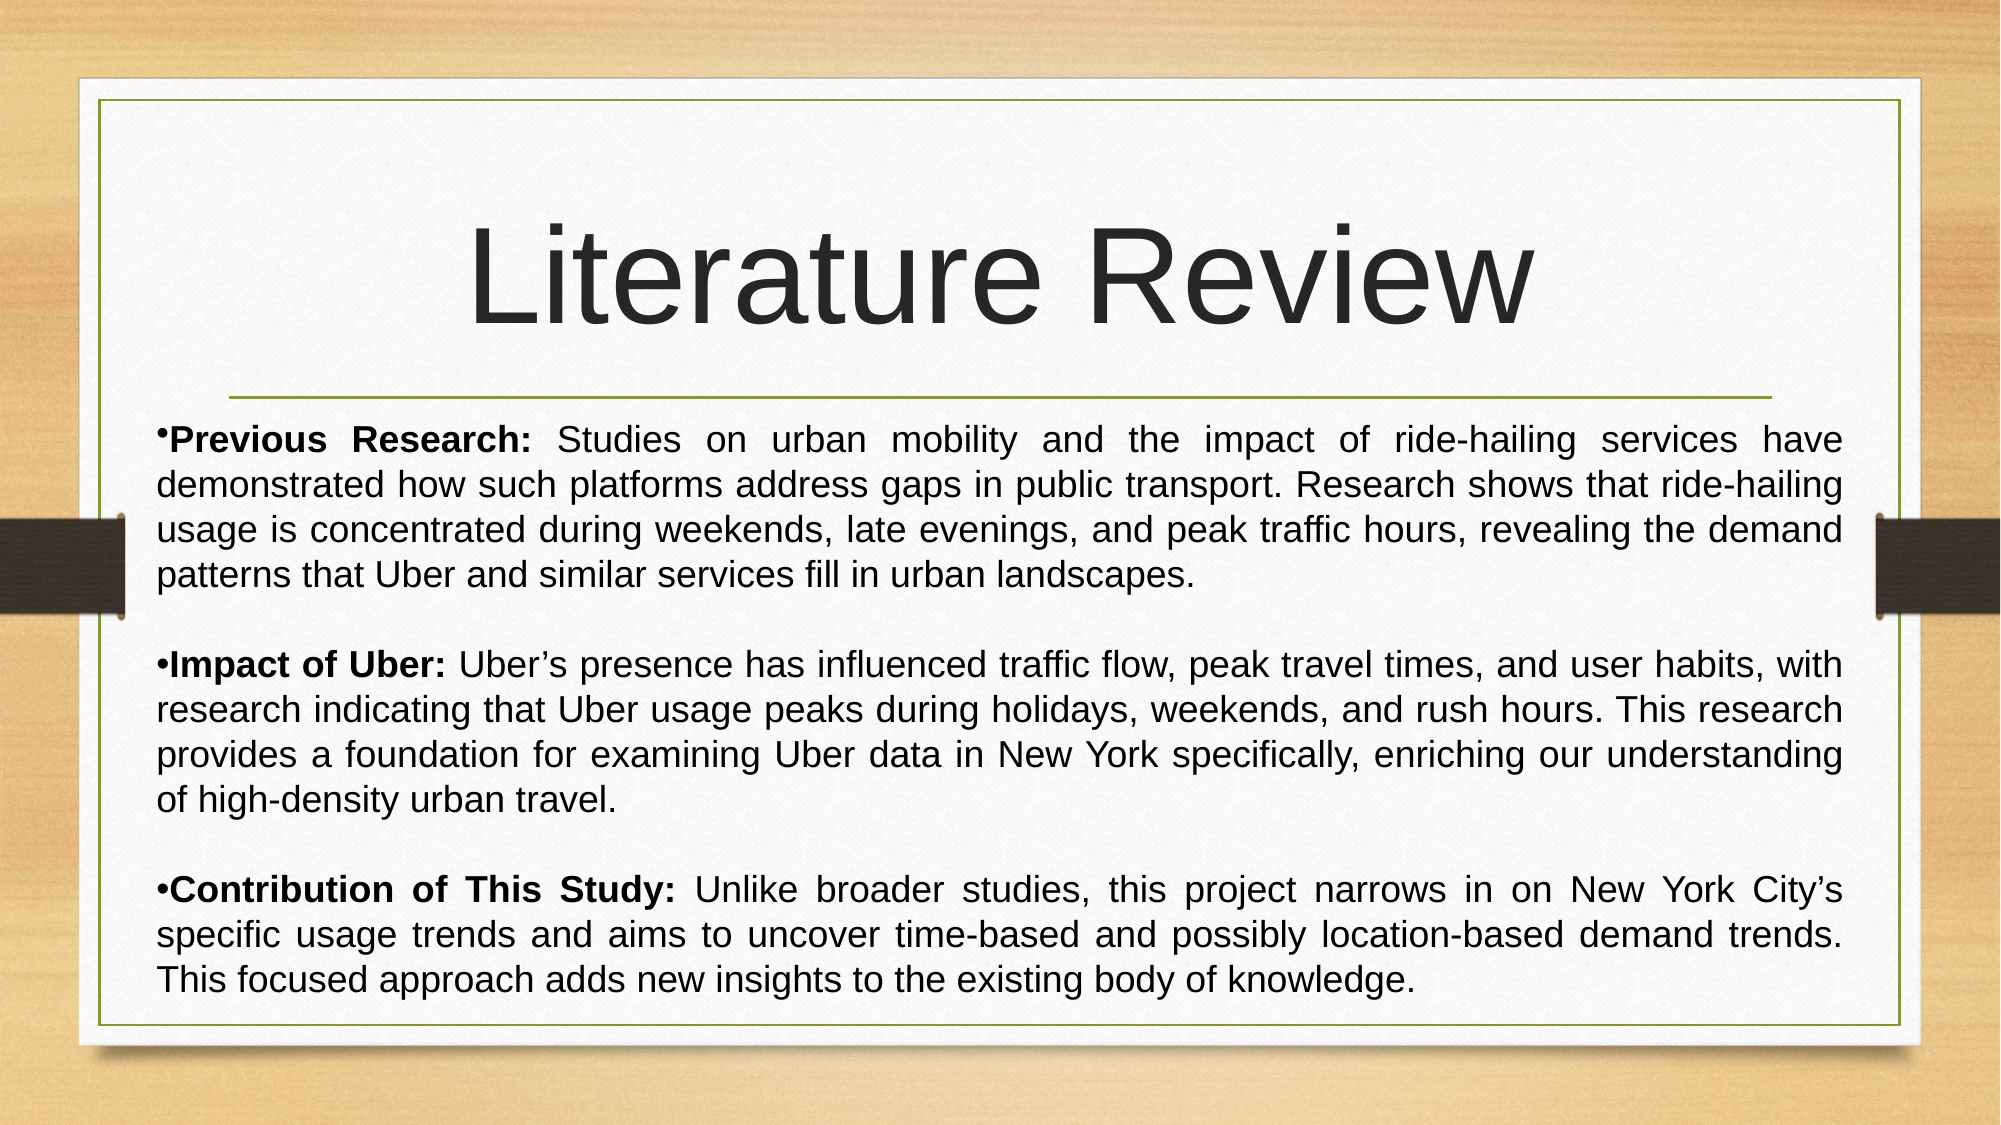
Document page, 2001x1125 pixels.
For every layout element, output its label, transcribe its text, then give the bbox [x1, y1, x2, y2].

picture [0, 0, 2001, 1125]
list Previous Research: Studies on urban mobility and the impact of ride-hailing services have demonstrated how such platforms address gaps in public transport. Research shows that ride-hailing usage is concentrated during weekends, late evenings, and peak traffic hours, revealing the demand patterns that Uber and similar services fill in urban landscapes. Impact of Uber: Uber’s presence has influenced traffic flow, peak travel times, and user habits, with research indicating that Uber usage peaks during holidays, weekends, and rush hours. This research provides a foundation for examining Uber data in New York specifically, enriching our understanding of high-density urban travel. Contribution of This Study: Unlike broader studies, this project narrows in on New York City’s specific usage trends and aims to uncover time-based and possibly location-based demand trends. This focused approach adds new insights to the existing body of knowledge. [141, 381, 1859, 1035]
title Literature Review [212, 161, 1788, 375]
